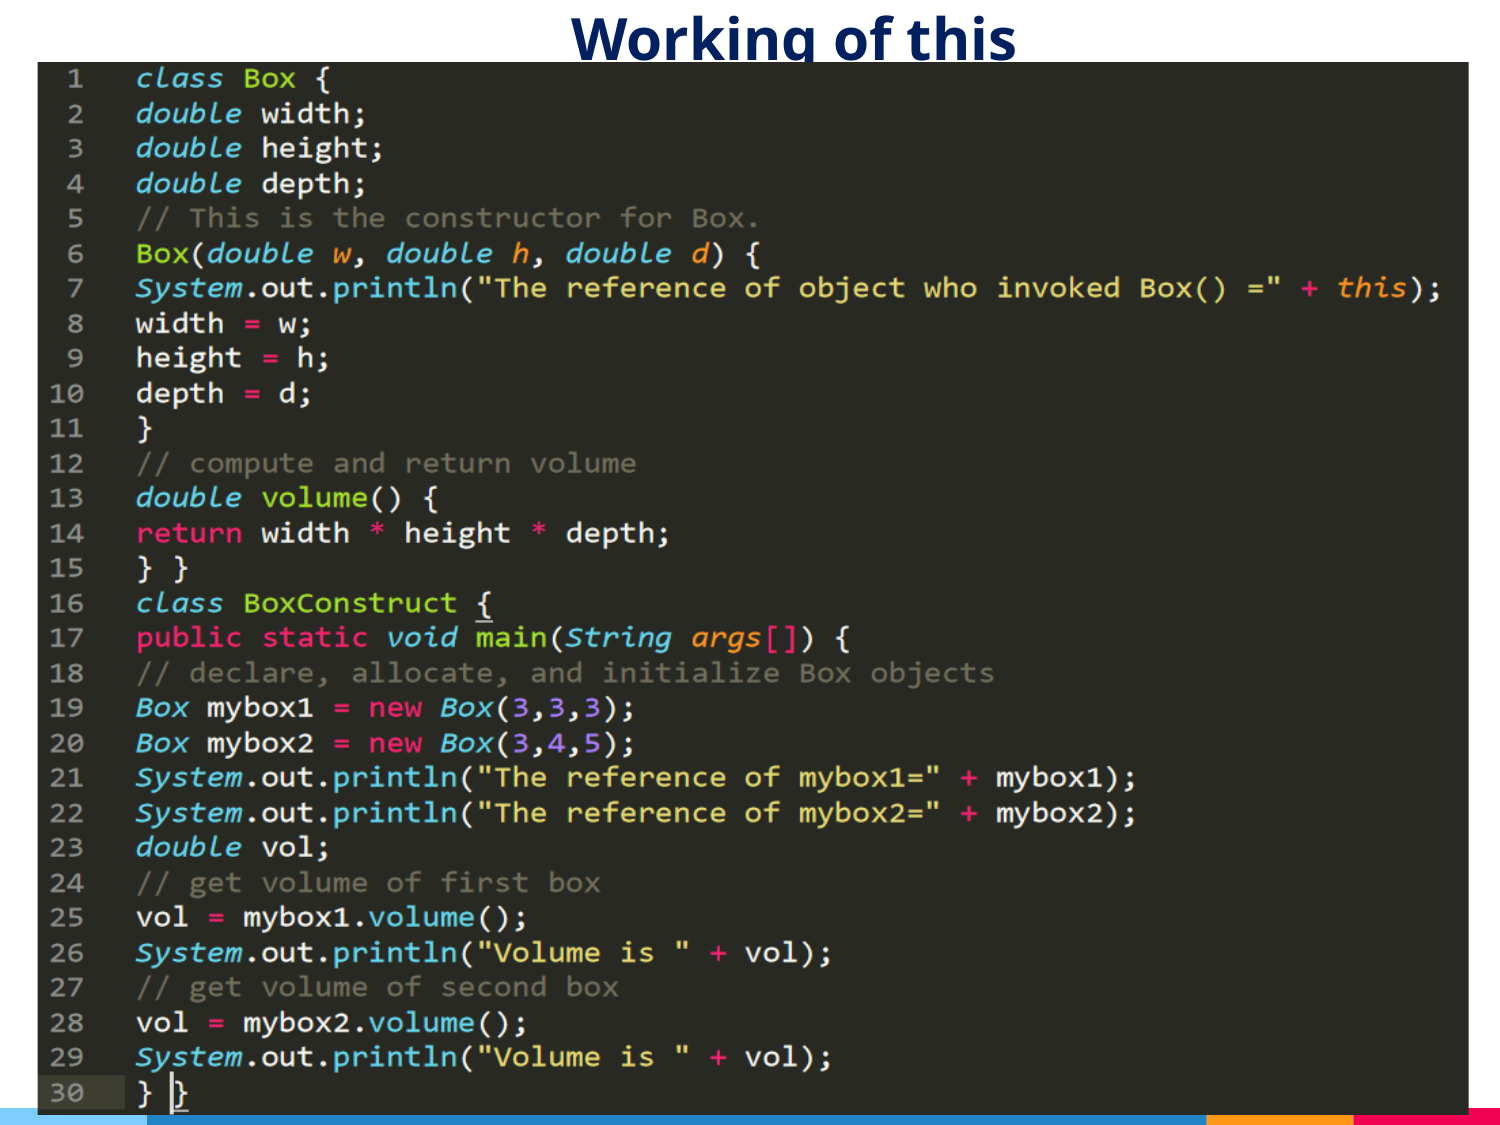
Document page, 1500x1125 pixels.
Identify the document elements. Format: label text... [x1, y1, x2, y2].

title Working of this [251, 10, 1338, 60]
picture [37, 62, 1469, 1115]
